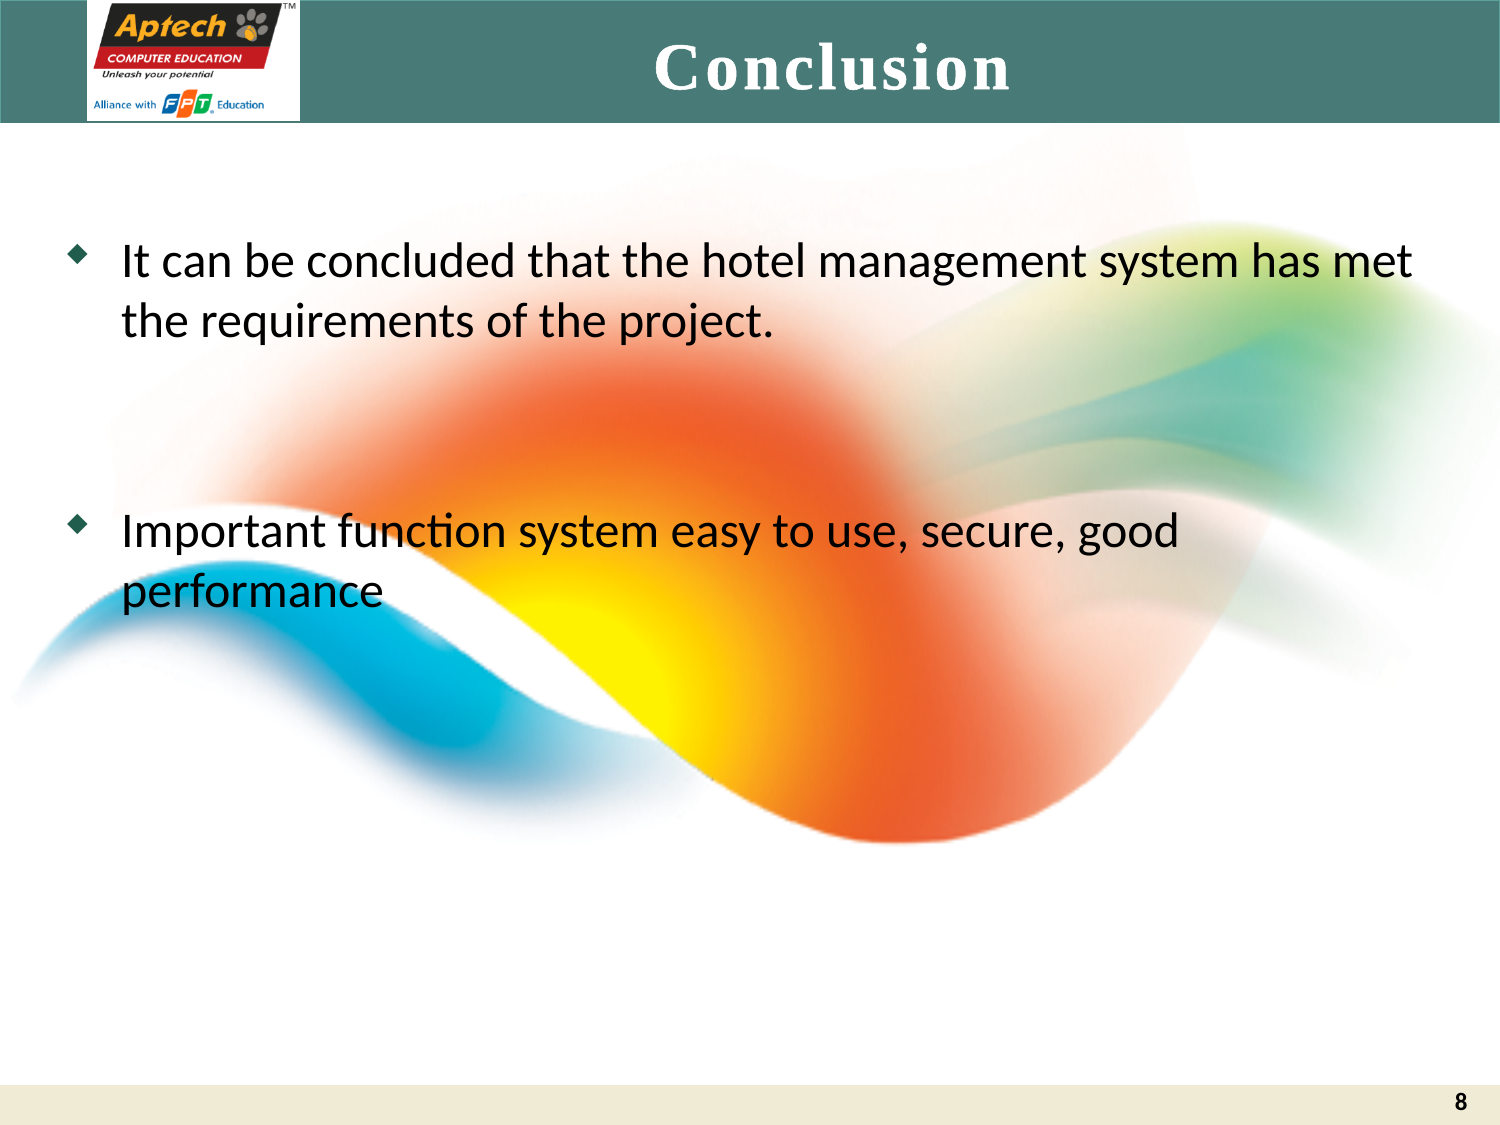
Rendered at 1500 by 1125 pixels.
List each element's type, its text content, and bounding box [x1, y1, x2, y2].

picture [87, 0, 300, 12]
title Conclusion [49, 12, 1463, 113]
picture [0, 123, 1500, 1085]
picture [87, 113, 300, 121]
slide_number 8 [17, 1087, 1483, 1115]
list It can be concluded that the hotel management system has met the requirements of the project. Important function system easy to use, secure, good performance [49, 149, 1463, 1013]
